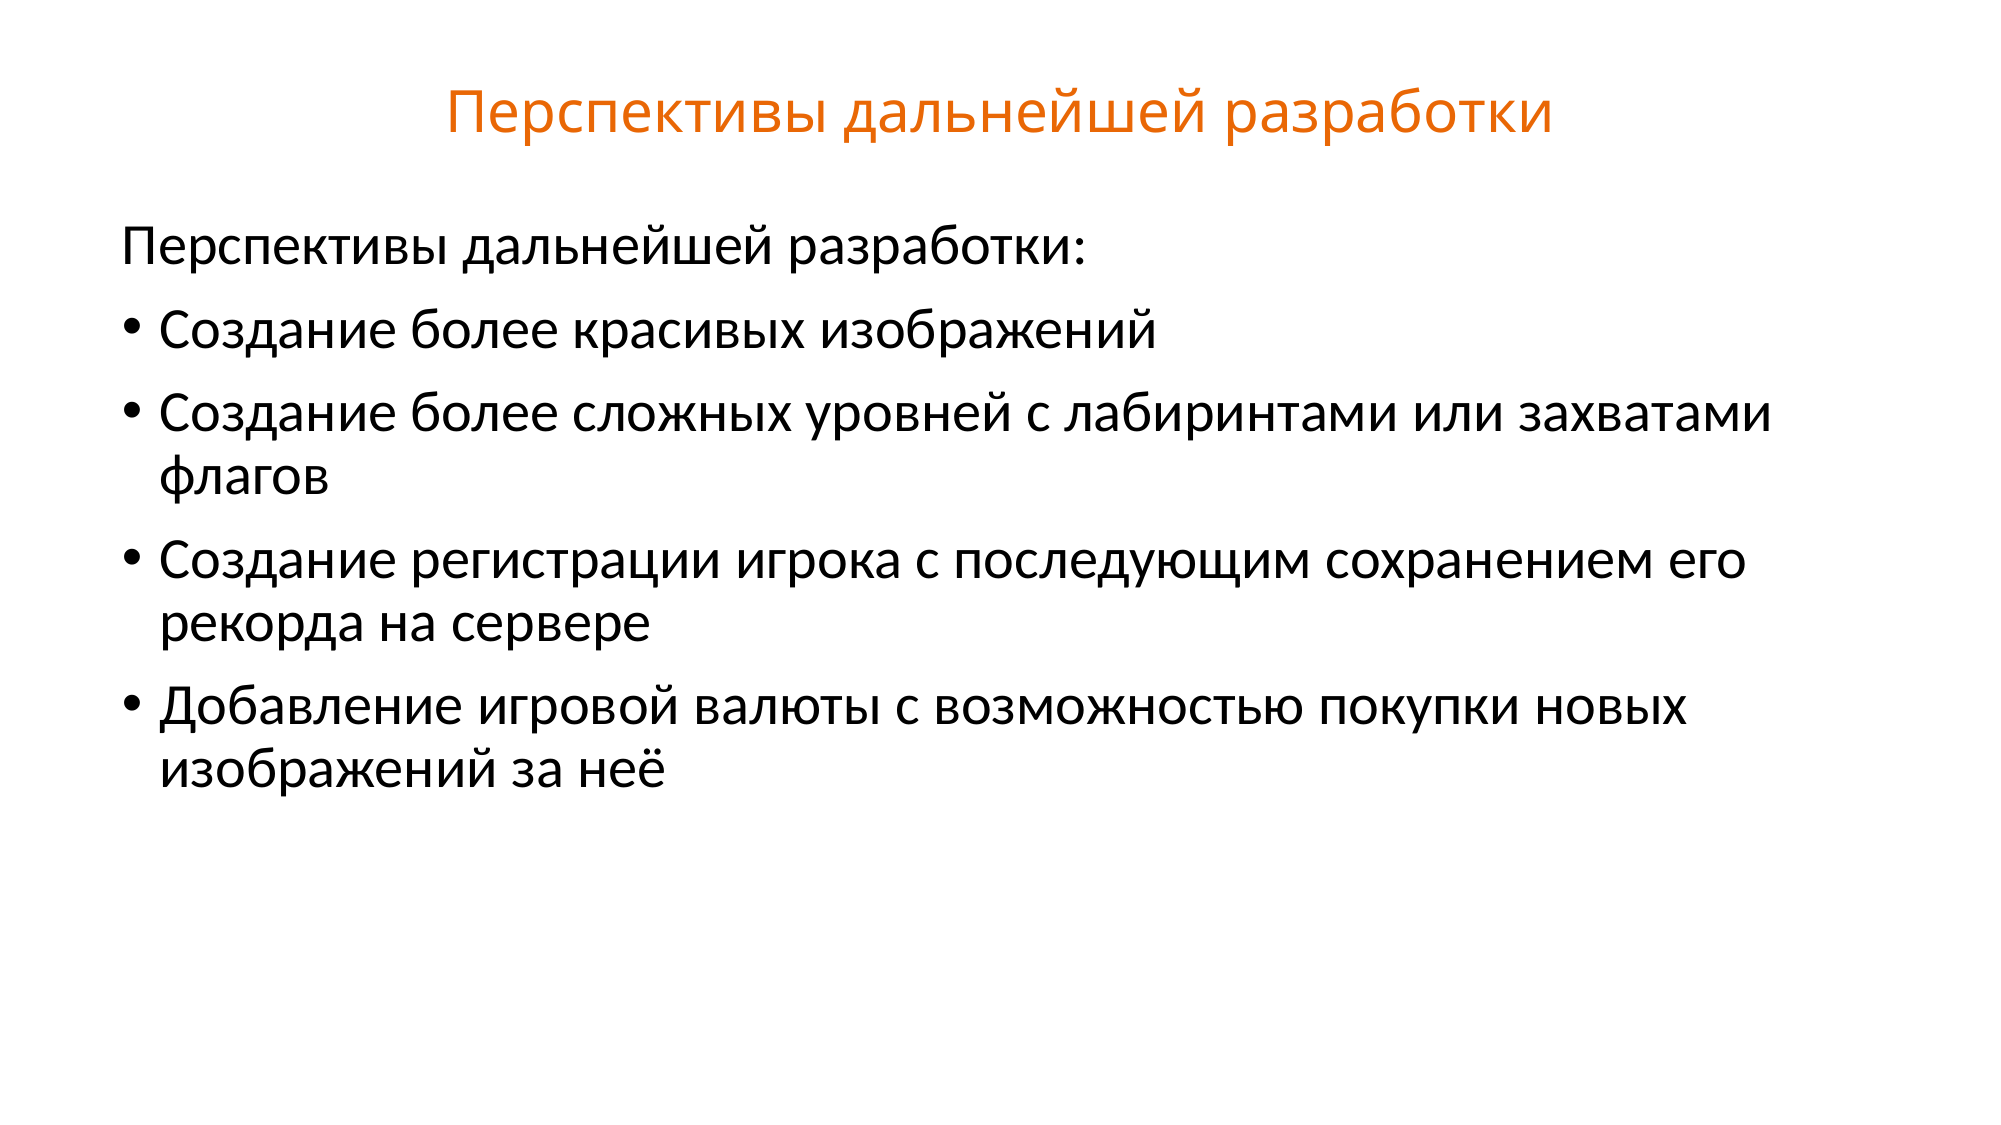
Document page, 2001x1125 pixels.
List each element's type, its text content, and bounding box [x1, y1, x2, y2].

list Перспективы дальнейшей разработки: Создание более красивых изображений Создание более сложных уровней с лабиринтами или захватами флагов Создание регистрации игрока с последующим сохранением его рекорда на сервере Добавление игровой валюты с возможностью покупки новых изображений за неё [106, 206, 1894, 921]
title Перспективы дальнейшей разработки [137, 59, 1863, 206]
